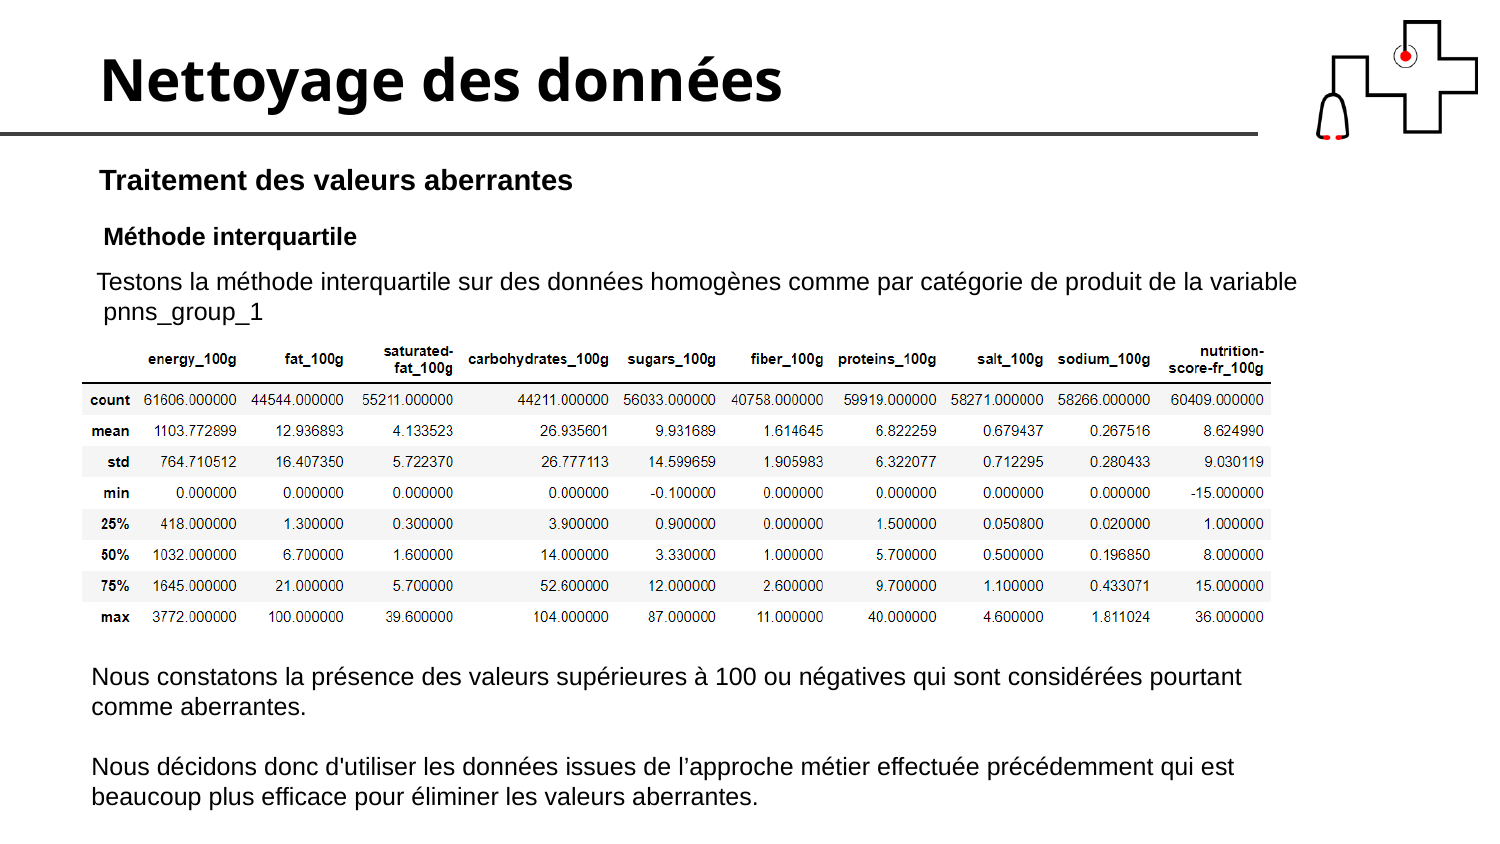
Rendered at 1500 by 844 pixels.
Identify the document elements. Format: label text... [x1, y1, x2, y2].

list Nettoyage des données [84, 1, 1254, 155]
text_box Méthode interquartile [88, 213, 999, 258]
text_box Testons la méthode interquartile sur des données homogènes comme par catégorie de produit de la variable pnns_group_1 [81, 258, 1476, 333]
picture [76, 346, 1282, 640]
text_box Traitement des valeurs aberrantes [84, 153, 912, 204]
picture [1316, 20, 1478, 140]
text_box Nous constatons la présence des valeurs supérieures à 100 ou négatives qui sont considérées pourtant comme aberrantes. Nous décidons donc d'utiliser les données issues de l’approche métier effectuée précédemment qui est beaucoup plus efficace pour éliminer les valeurs aberrantes. [76, 653, 1345, 818]
